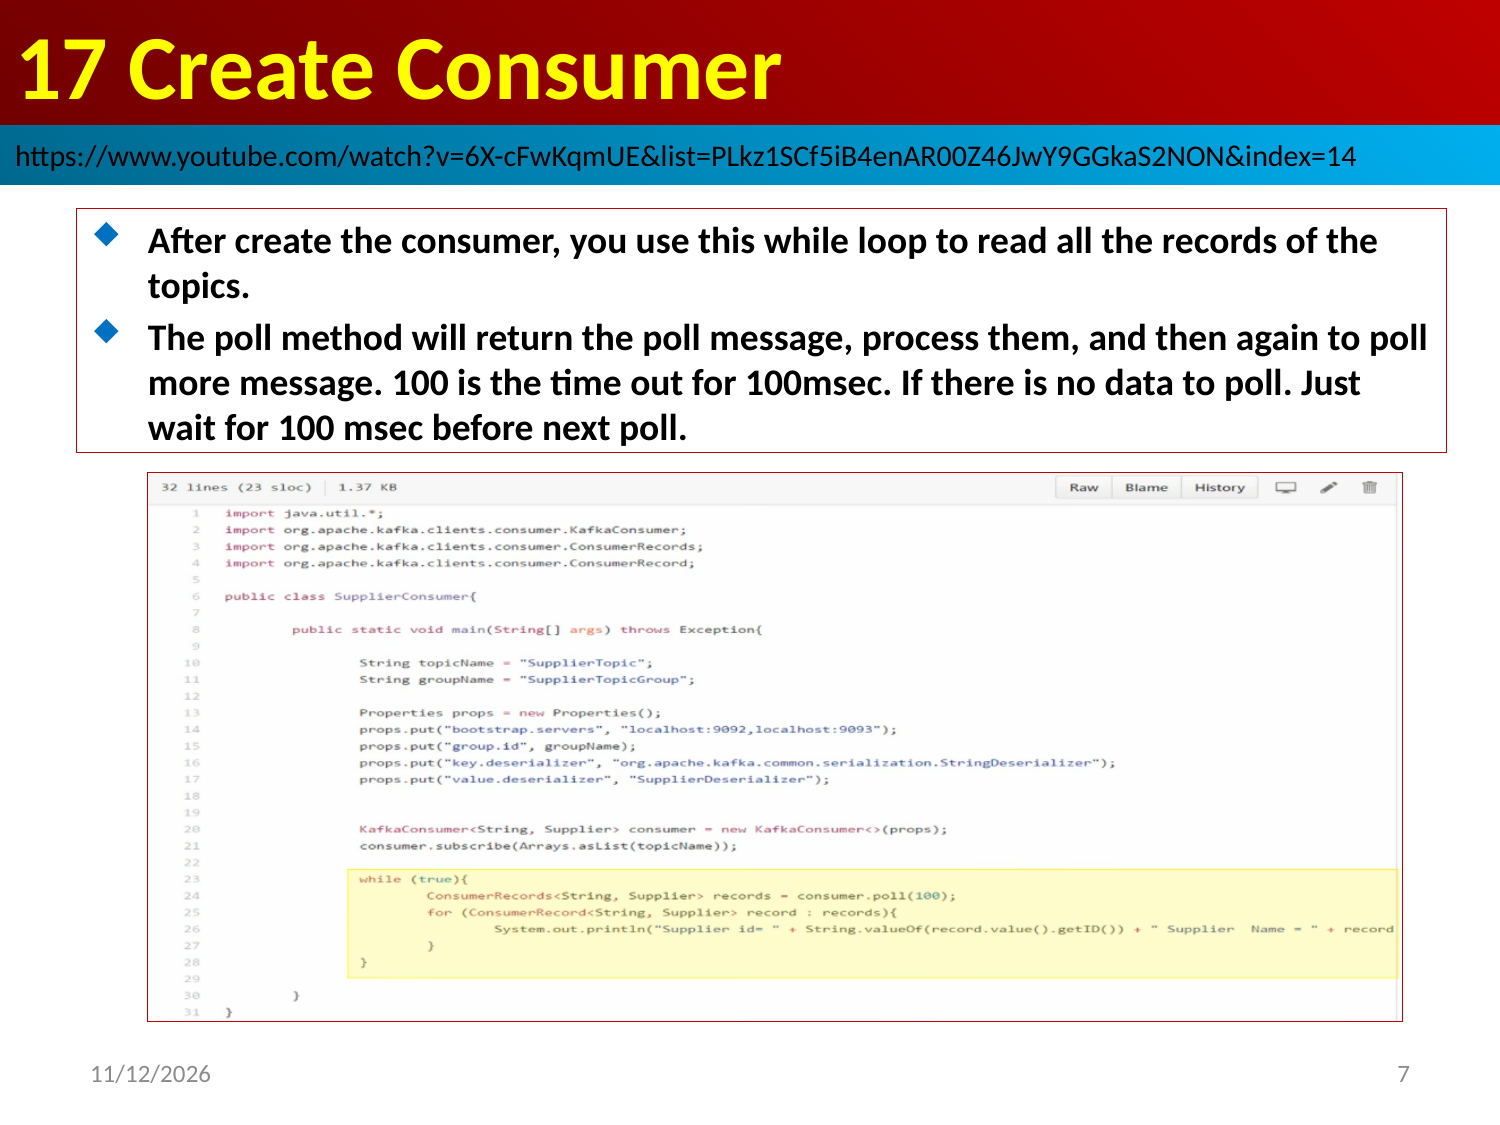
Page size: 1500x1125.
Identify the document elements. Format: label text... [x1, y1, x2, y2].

subtitle After create the consumer, you use this while loop to read all the records of the topics. The poll method will return the poll message, process them, and then again to poll more message. 100 is the time out for 100msec. If there is no data to poll. Just wait for 100 msec before next poll. [76, 208, 1447, 453]
picture [147, 472, 1403, 1022]
title 17 Create Consumer [0, 0, 1500, 125]
slide_number 7 [1074, 1042, 1425, 1103]
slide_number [75, 1042, 425, 1103]
text_box https://www.youtube.com/watch?v=6X-cFwKqmUE&list=PLkz1SCf5iB4enAR00Z46JwY9GGkaS2NON&index=14 [0, 125, 1500, 185]
